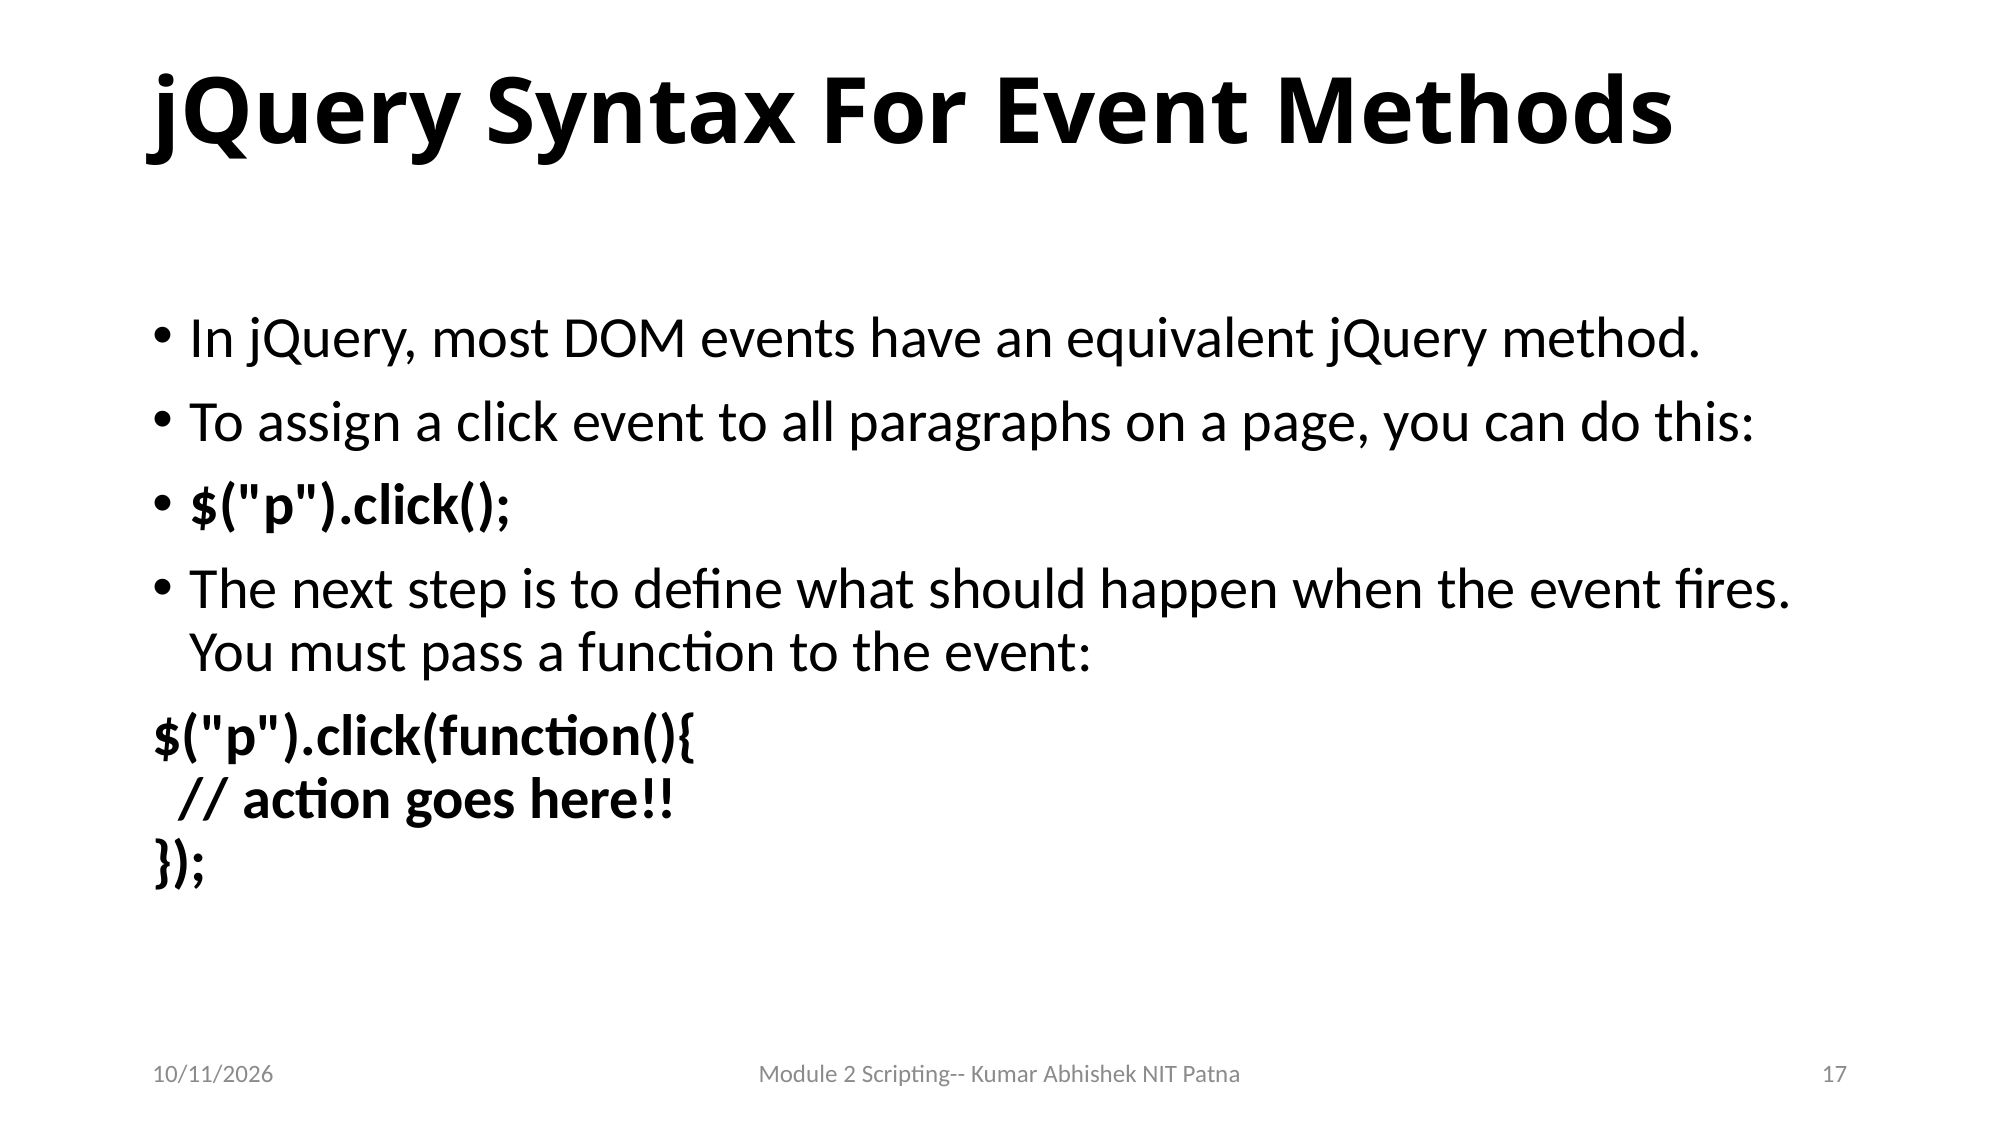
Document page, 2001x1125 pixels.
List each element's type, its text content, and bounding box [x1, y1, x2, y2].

list In jQuery, most DOM events have an equivalent jQuery method. To assign a click event to all paragraphs on a page, you can do this: $("p").click(); The next step is to define what should happen when the event fires. You must pass a function to the event: $("p").click(function(){ // action goes here!! }); [137, 299, 1863, 1014]
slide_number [137, 1042, 588, 1103]
slide_number 17 [1412, 1042, 1863, 1103]
footer Module 2 Scripting-- Kumar Abhishek NIT Patna [662, 1042, 1338, 1103]
title jQuery Syntax For Event Methods [137, 59, 1863, 278]
